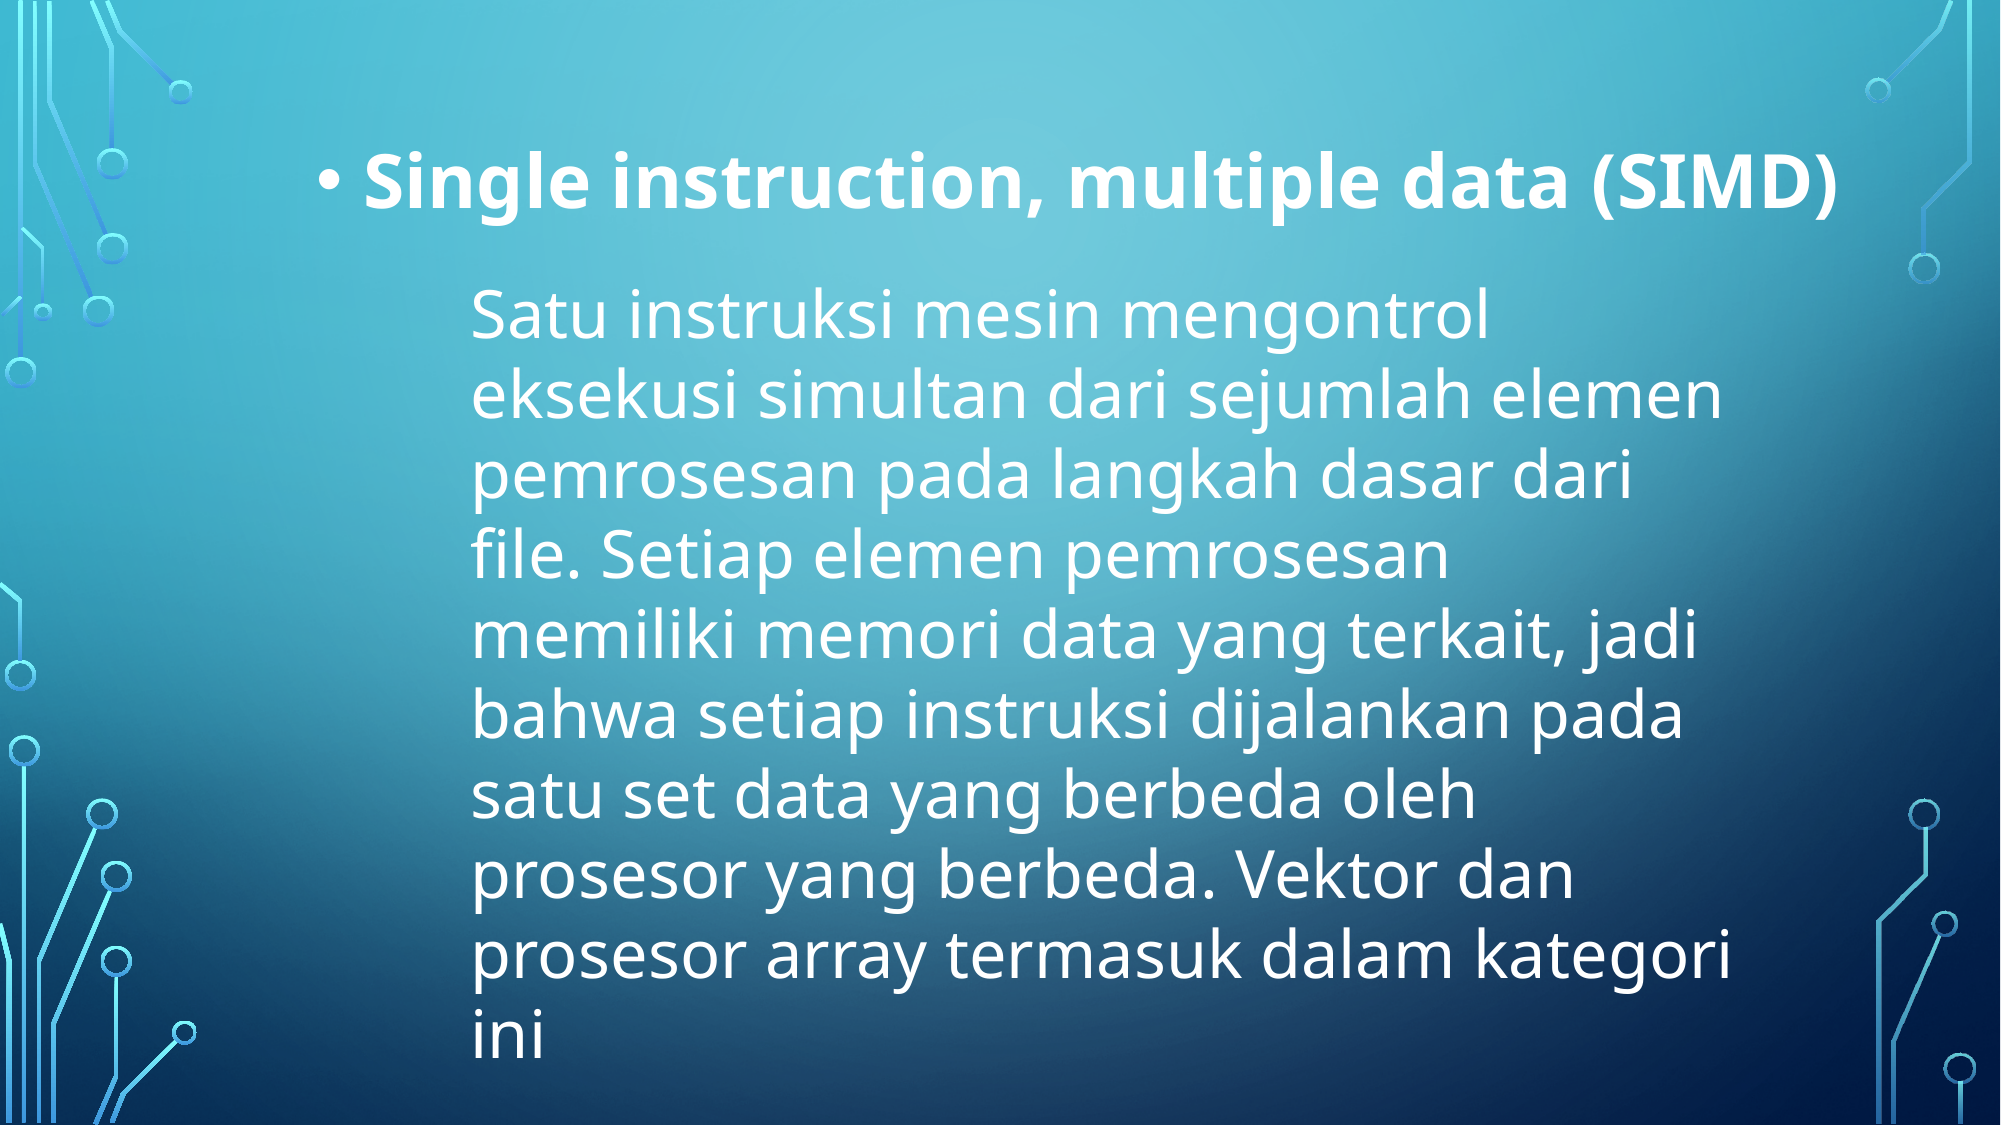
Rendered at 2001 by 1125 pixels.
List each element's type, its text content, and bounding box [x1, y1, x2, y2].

text_box Single instruction, multiple data (SIMD) [226, 126, 1856, 231]
text_box Satu instruksi mesin mengontrol eksekusi simultan dari sejumlah elemen pemrosesan pada langkah dasar dari file. Setiap elemen pemrosesan memiliki memori data yang terkait, jadi bahwa setiap instruksi dijalankan pada satu set data yang berbeda oleh prosesor yang berbeda. Vektor dan prosesor array termasuk dalam kategori ini [455, 264, 1751, 1080]
